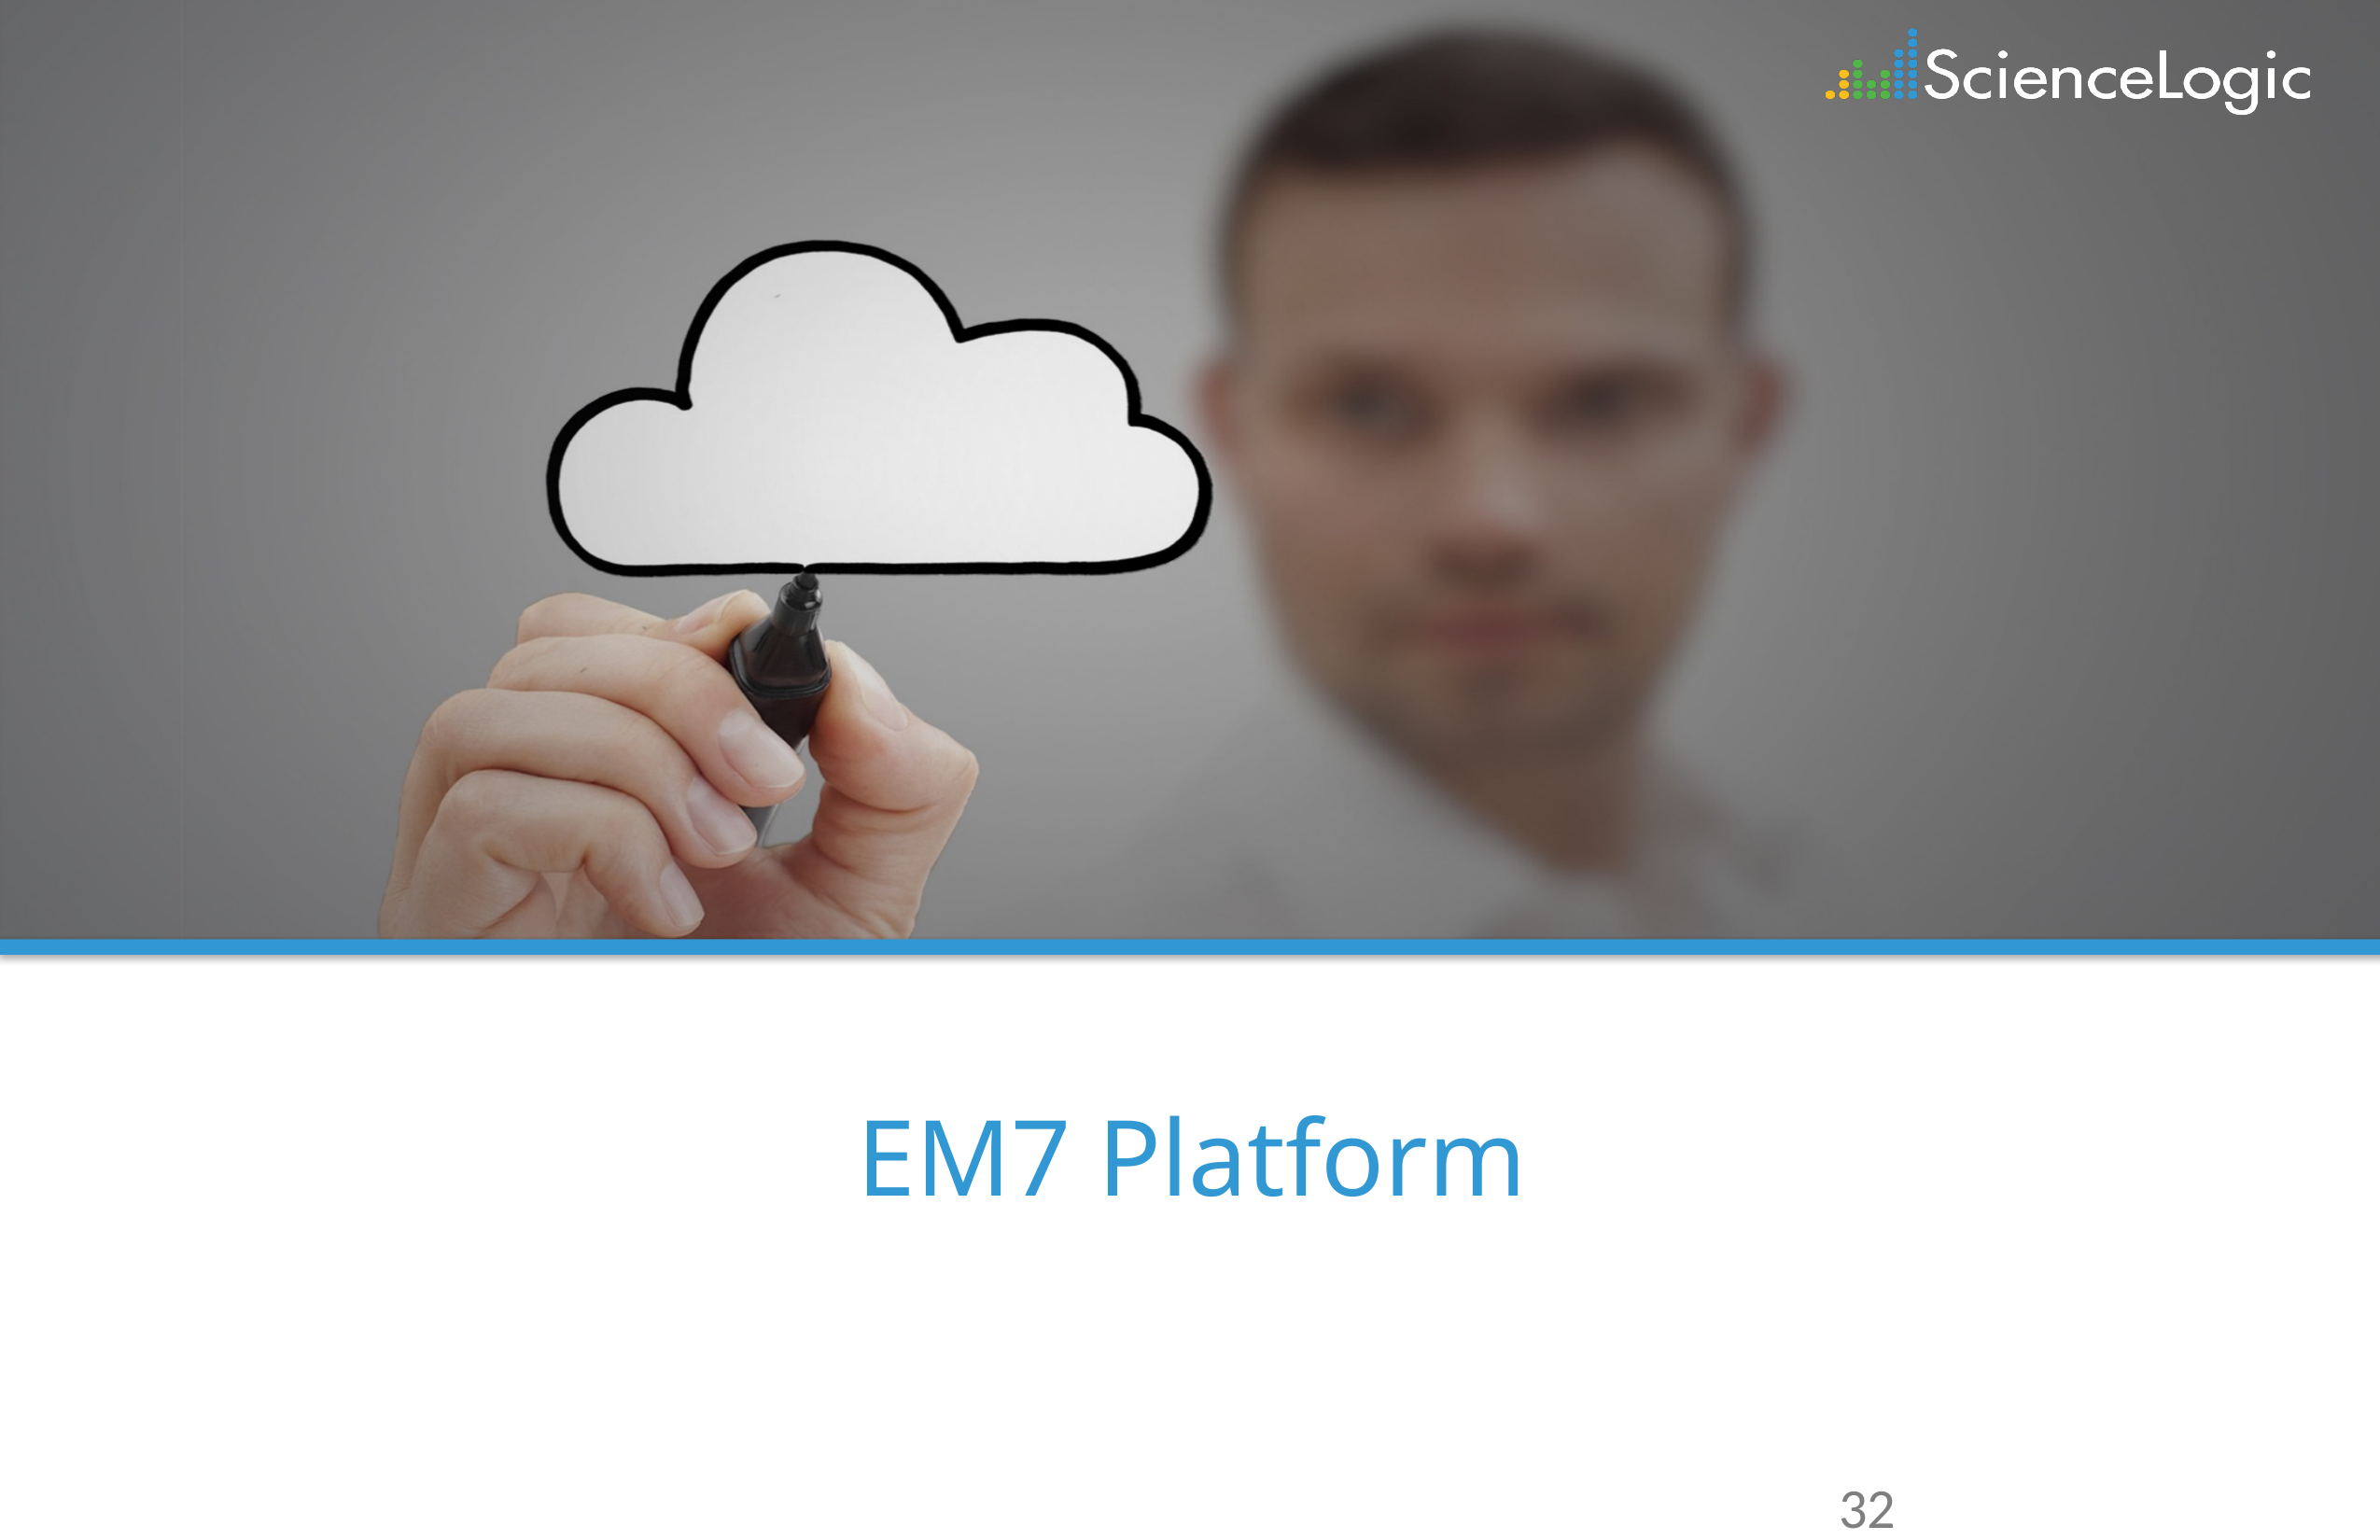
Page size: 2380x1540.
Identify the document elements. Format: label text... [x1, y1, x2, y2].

text_box [92, 957, 1903, 1130]
title EM7 Platform [180, 1065, 2205, 1243]
slide_number 32 [1825, 1464, 2380, 1526]
picture [0, 0, 2380, 939]
